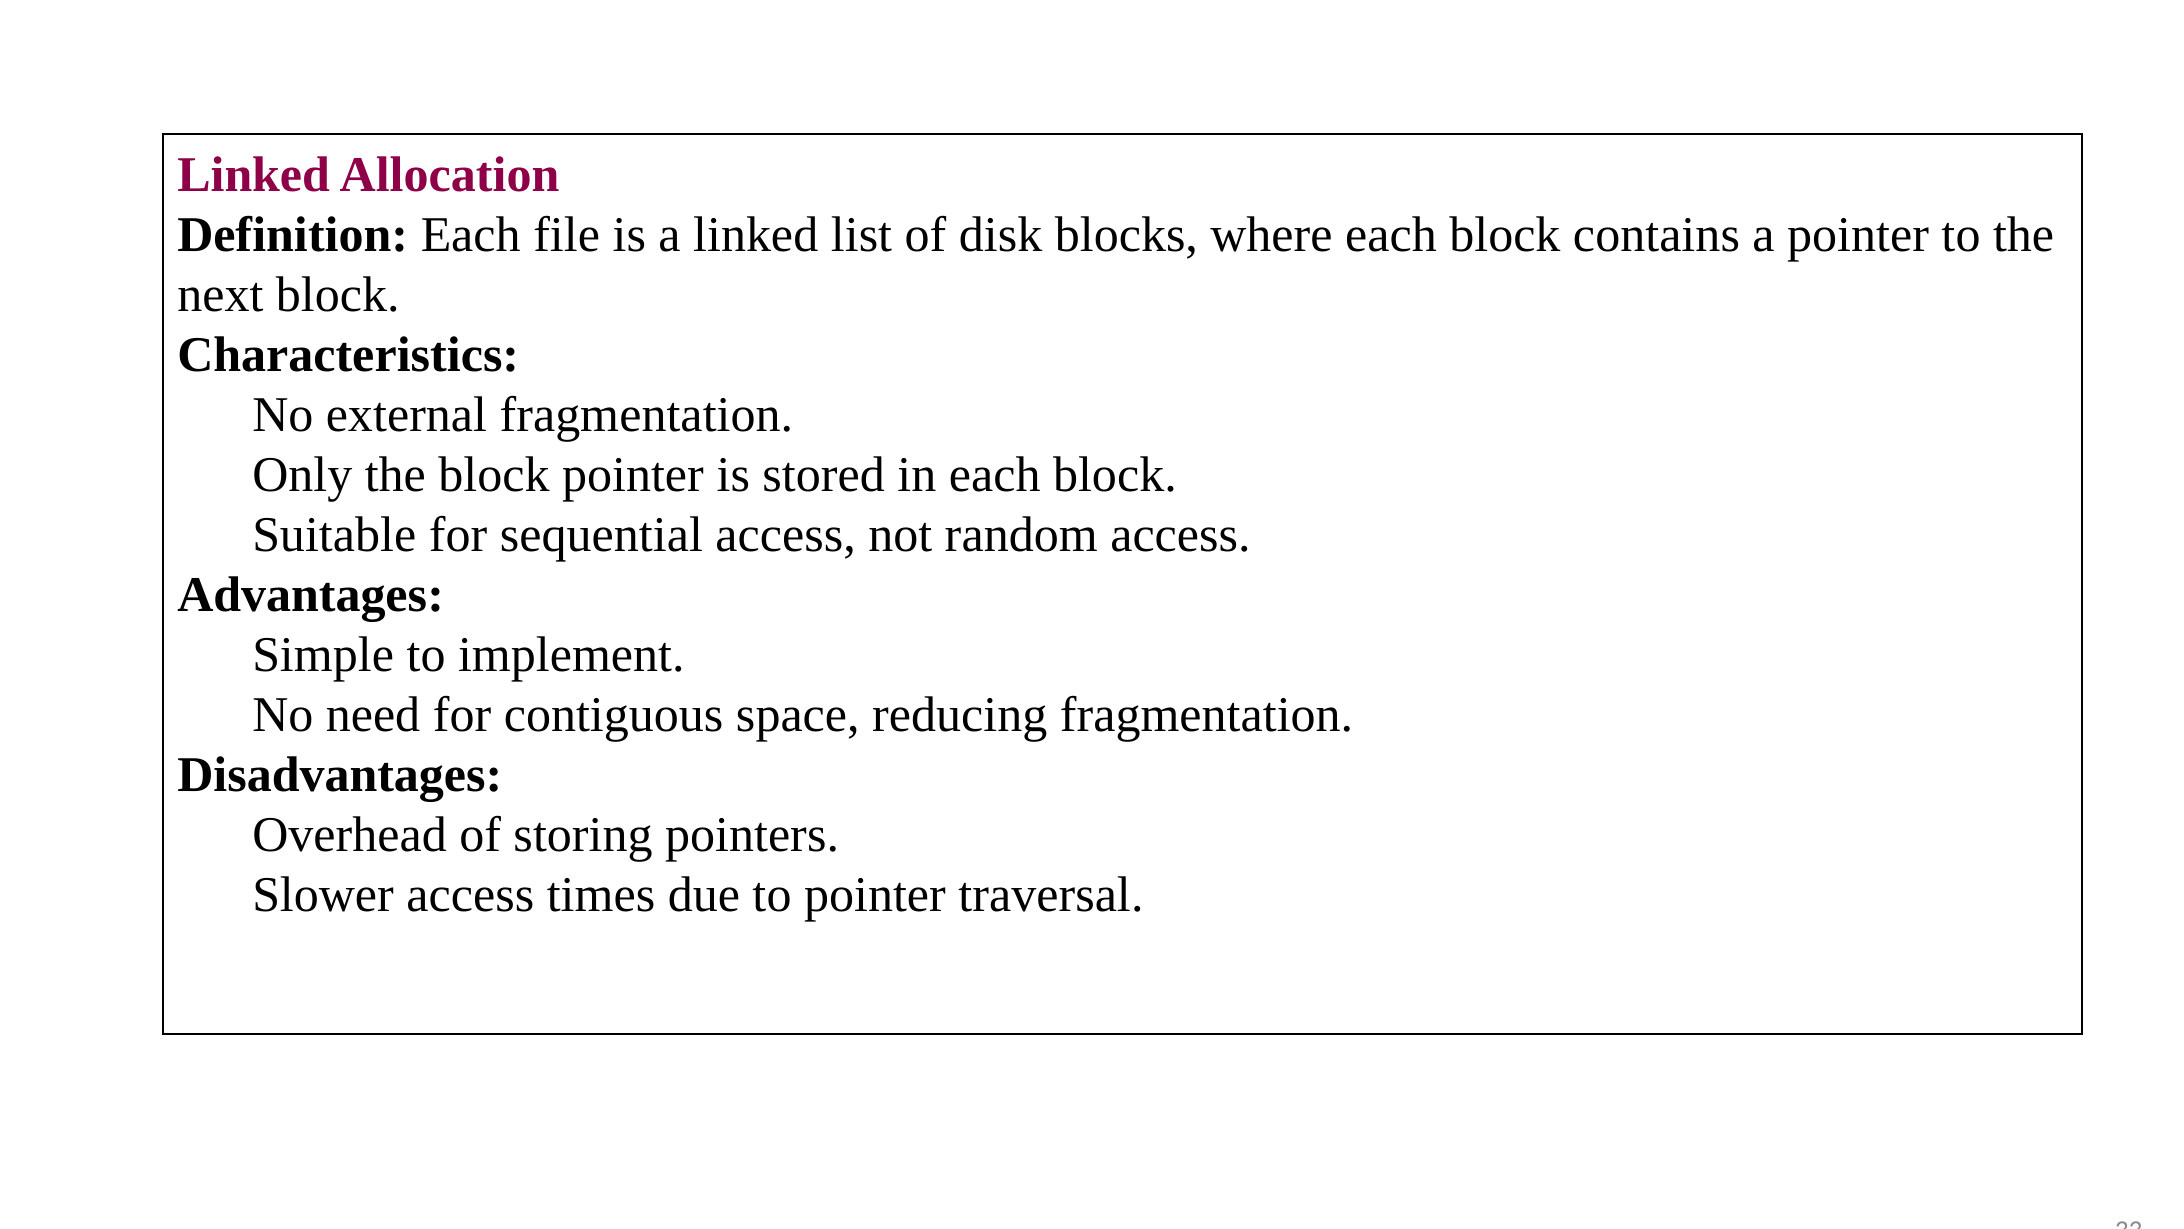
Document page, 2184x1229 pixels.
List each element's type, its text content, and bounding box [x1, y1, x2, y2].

slide_number 33 [1666, 1195, 2158, 1229]
text_box Linked Allocation Definition: Each file is a linked list of disk blocks, where each block contains a pointer to the next block. Characteristics: No external fragmentation. Only the block pointer is stored in each block. Suitable for sequential access, not random access. Advantages: Simple to implement. No need for contiguous space, reducing fragmentation. Disadvantages: Overhead of storing pointers. Slower access times due to pointer traversal. [162, 133, 2083, 1035]
